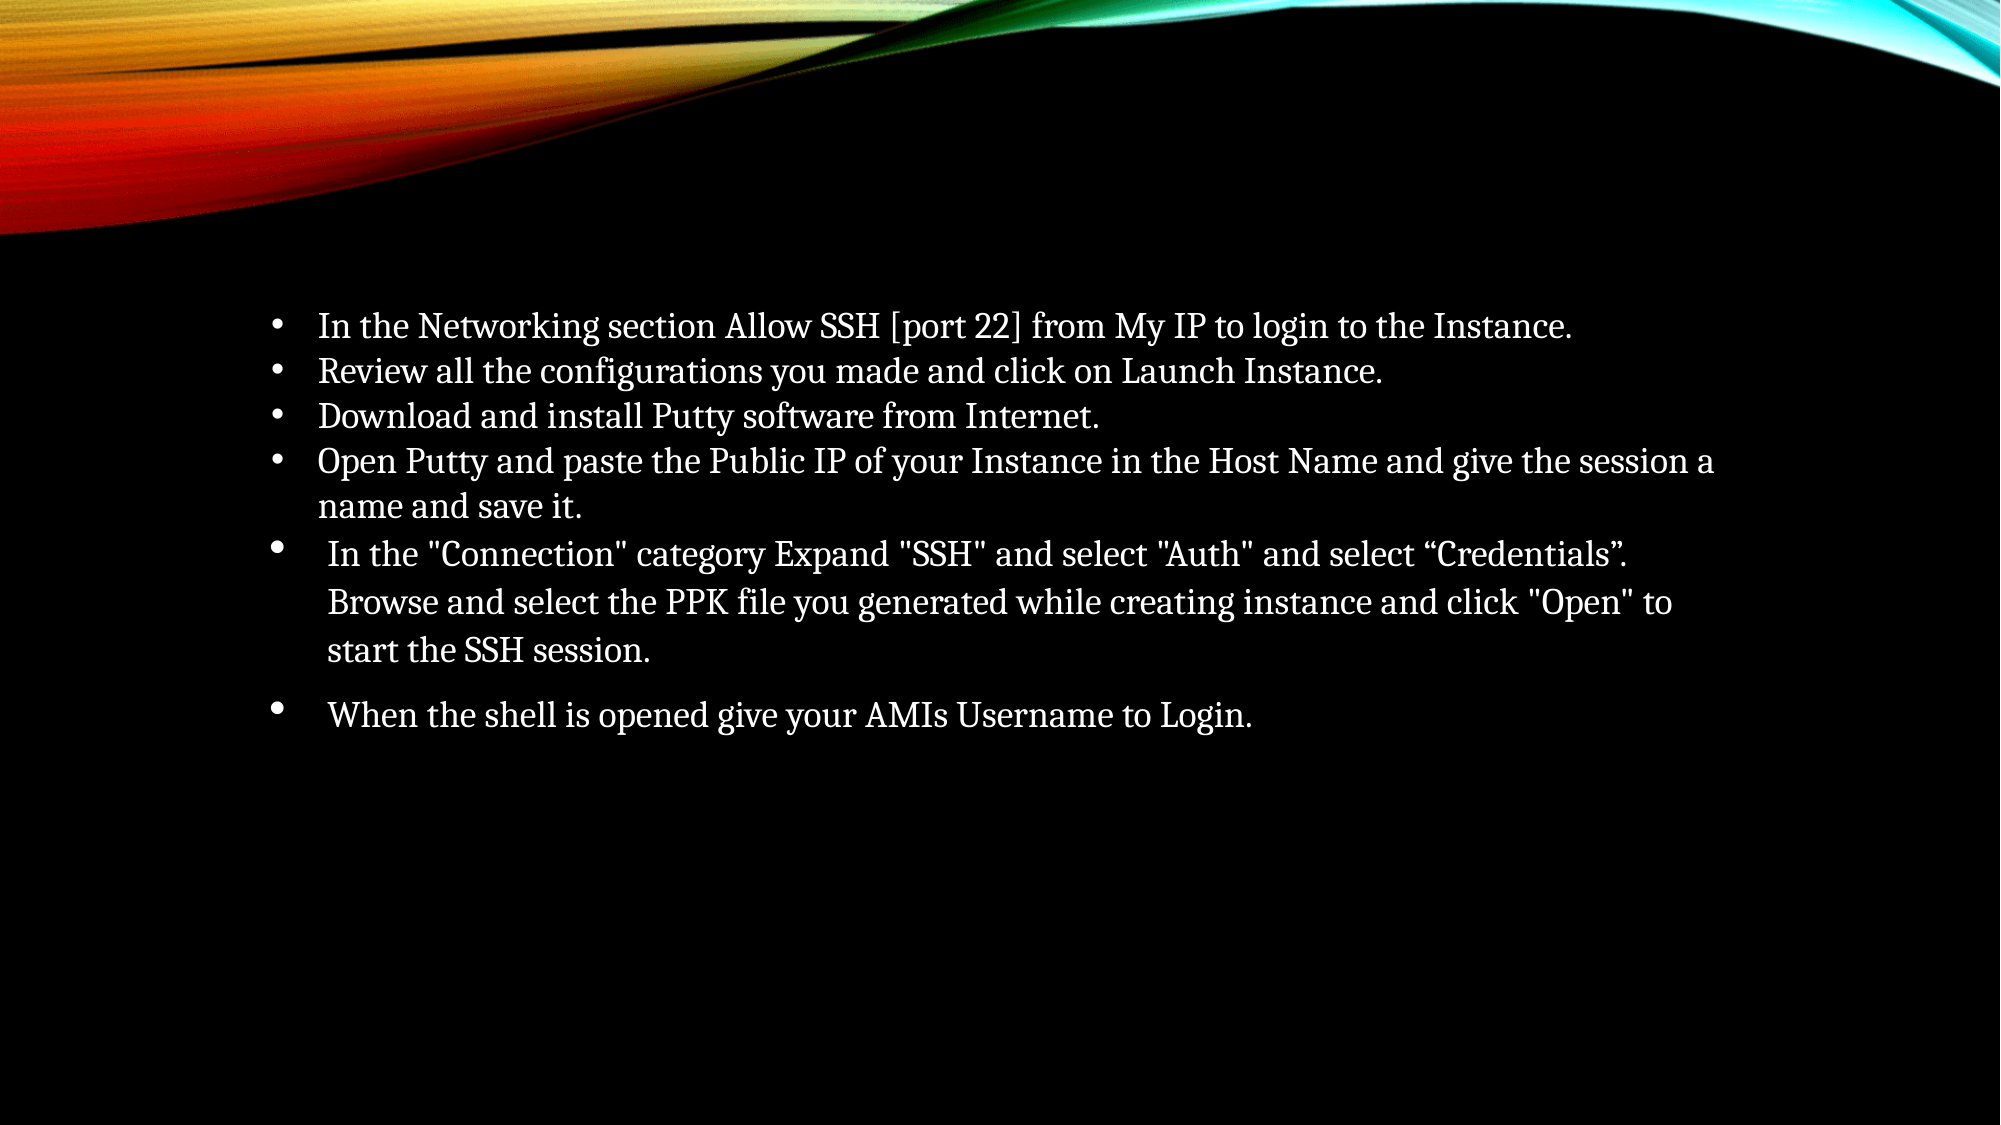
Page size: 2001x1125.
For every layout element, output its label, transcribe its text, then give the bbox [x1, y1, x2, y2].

picture [0, 0, 2000, 237]
text_box In the Networking section Allow SSH [port 22] from My IP to login to the Instance. Review all the configurations you made and click on Launch Instance. Download and install Putty software from Internet. Open Putty and paste the Public IP of your Instance in the Host Name and give the session a name and save it. In the "Connection" category Expand "SSH" and select "Auth" and select “Credentials”. Browse and select the PPK file you generated while creating instance and click "Open" to start the SSH session. When the shell is opened give your AMIs Username to Login. [256, 293, 1743, 743]
